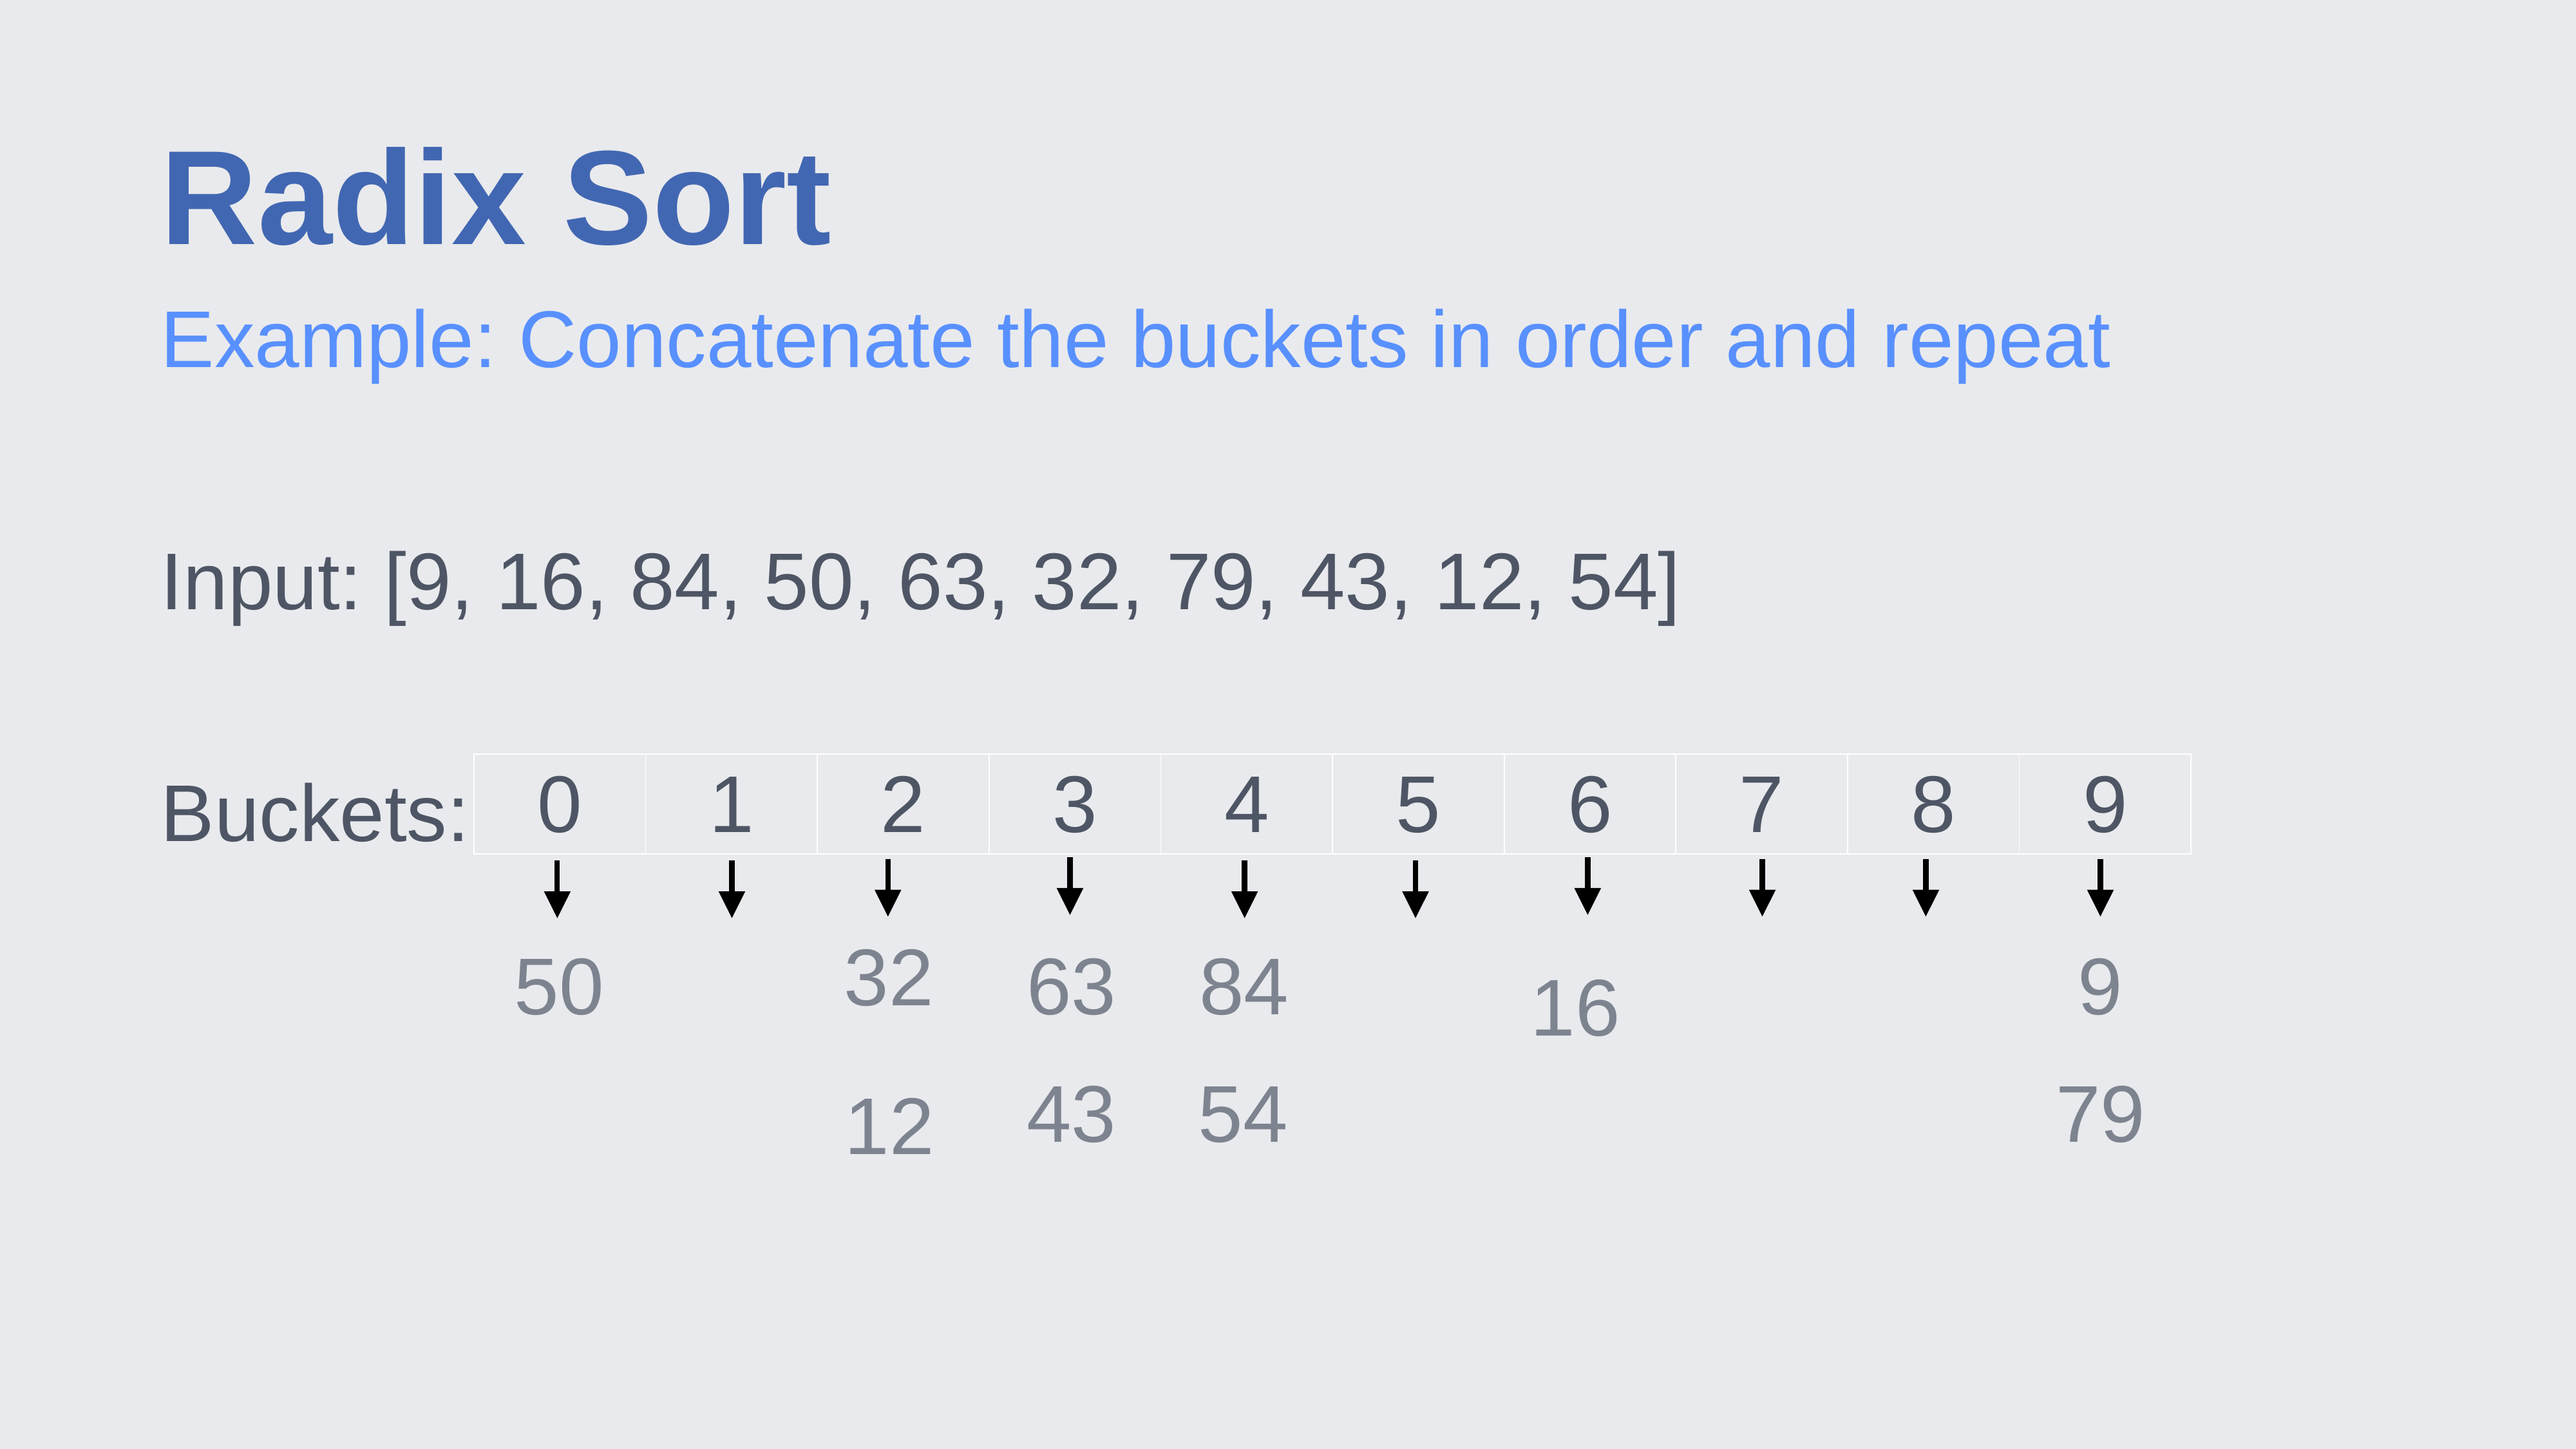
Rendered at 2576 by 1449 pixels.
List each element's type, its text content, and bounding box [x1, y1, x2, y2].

text_box 63 [1010, 897, 1133, 1024]
list Input: [9, 16, 84, 50, 63, 32, 79, 43, 12, 54] Buckets: [160, 509, 2415, 861]
title Radix Sort [160, 109, 2415, 287]
table_header 4 [1161, 755, 1332, 853]
table_header 6 [1505, 755, 1675, 853]
table_header 3 [990, 755, 1160, 853]
text_box 9 [2070, 897, 2131, 1024]
table_header 8 [1848, 755, 2019, 853]
text_box 84 [1183, 897, 1305, 1059]
table_header 9 [2020, 755, 2190, 853]
text_box 12 [828, 1037, 951, 1198]
text_box 43 [1010, 1024, 1133, 1186]
text_box 16 [1514, 918, 1636, 1079]
text_box 50 [498, 897, 620, 1059]
table_header 1 [646, 755, 817, 853]
text_box 54 [1182, 1024, 1304, 1186]
text_box 79 [2039, 1024, 2162, 1186]
table_header 0 [475, 755, 645, 853]
table_header 7 [1676, 755, 1847, 853]
table_header 5 [1333, 755, 1504, 853]
text_box 32 [828, 887, 950, 1049]
table_header 2 [818, 755, 989, 853]
list Example: Concatenate the buckets in order and repeat [160, 287, 2415, 405]
